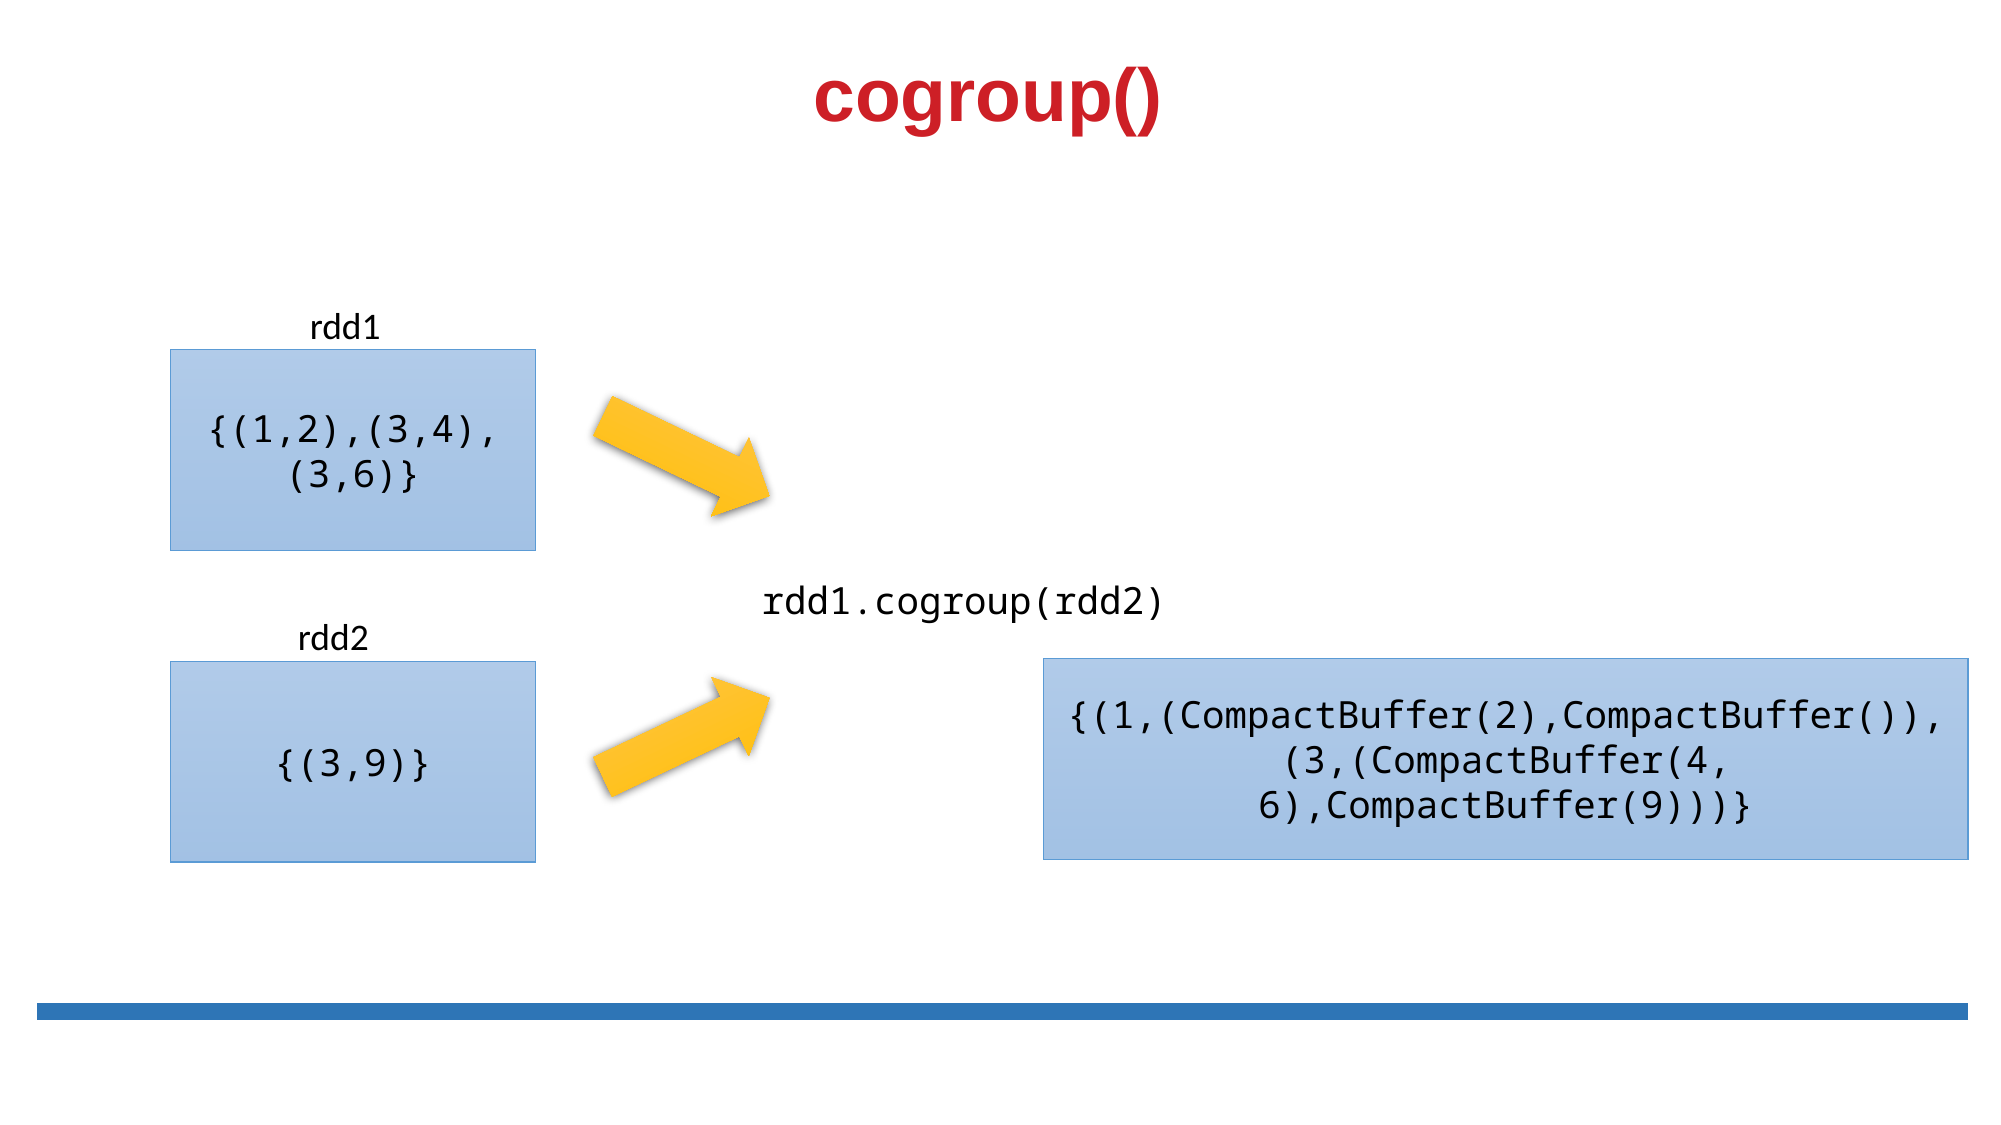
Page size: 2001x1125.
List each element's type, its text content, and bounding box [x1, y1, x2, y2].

title cogroup() [238, 34, 1739, 146]
text_box [593, 677, 770, 797]
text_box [170, 605, 536, 863]
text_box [170, 294, 536, 551]
text_box [593, 396, 770, 517]
text_box {(1,(CompactBuffer(2),CompactBuffer()), (3,(CompactBuffer(4, 6),CompactBuffer(9)))} [1043, 658, 1969, 860]
text_box rdd1.cogroup(rdd2) [674, 570, 1254, 630]
